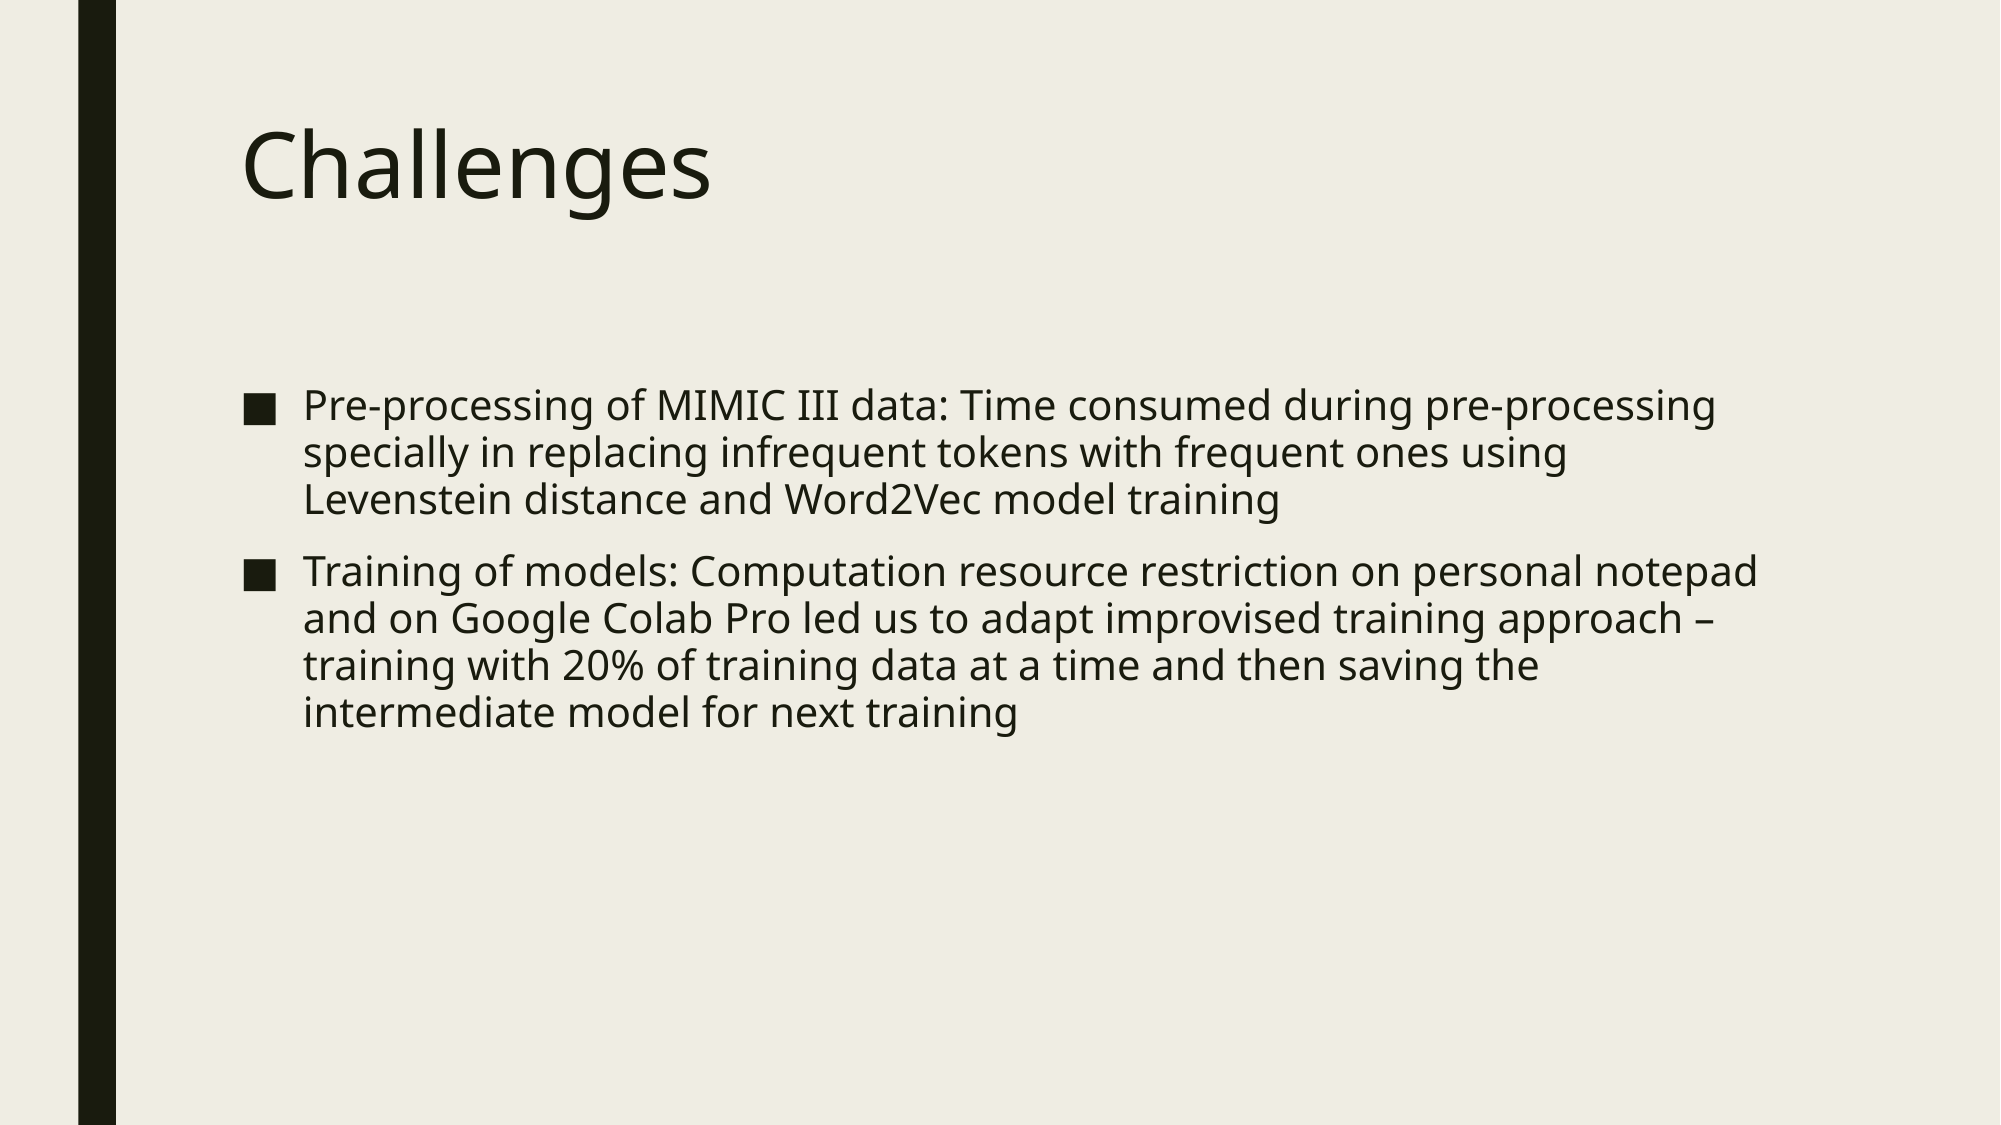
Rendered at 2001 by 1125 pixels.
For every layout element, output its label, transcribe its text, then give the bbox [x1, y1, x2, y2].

title Challenges [225, 112, 1800, 357]
list Pre-processing of MIMIC III data: Time consumed during pre-processing specially in replacing infrequent tokens with frequent ones using Levenstein distance and Word2Vec model training Training of models: Computation resource restriction on personal notepad and on Google Colab Pro led us to adapt improvised training approach – training with 20% of training data at a time and then saving the intermediate model for next training [225, 375, 1800, 963]
